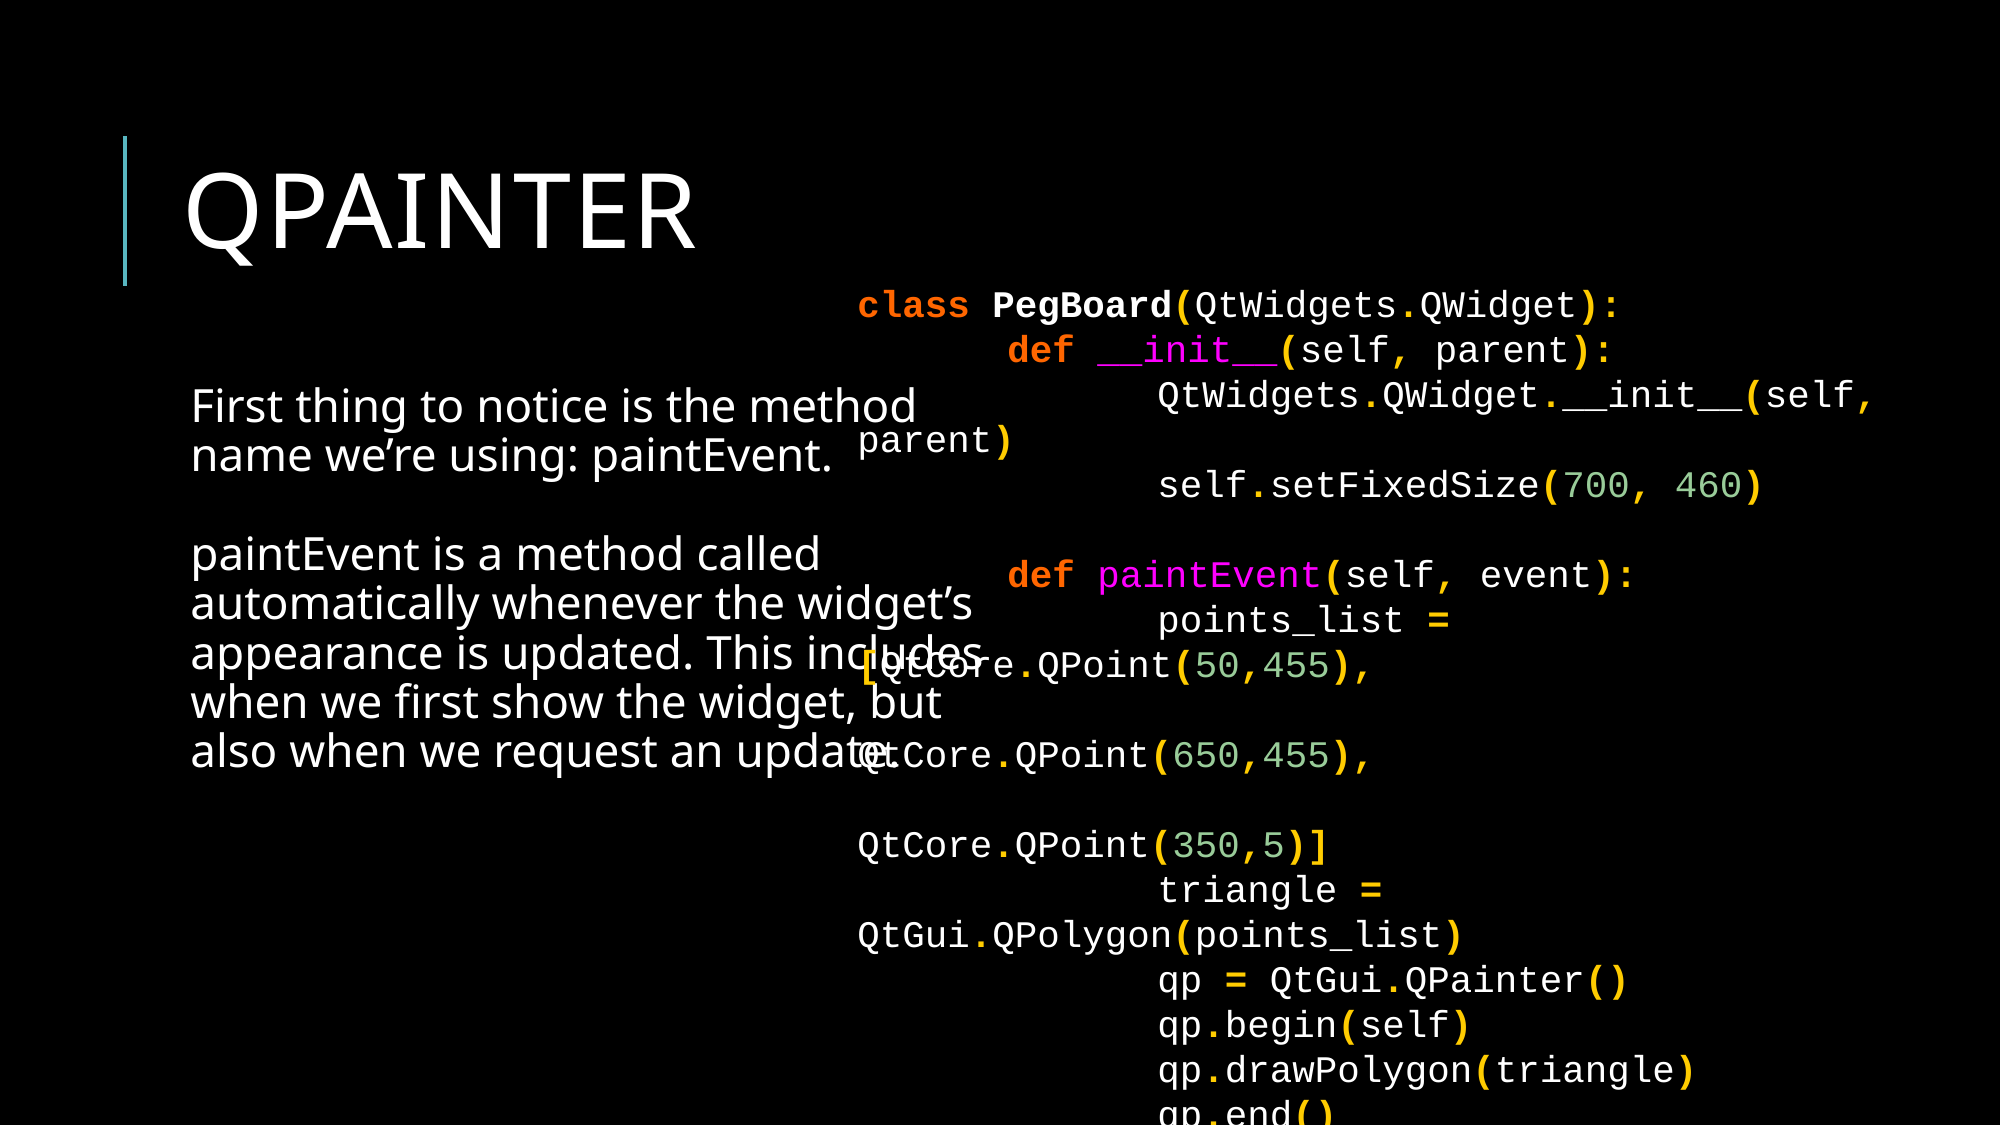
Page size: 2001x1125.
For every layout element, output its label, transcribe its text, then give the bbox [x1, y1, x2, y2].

list First thing to notice is the method name we’re using: paintEvent. paintEvent is a method called automatically whenever the widget’s appearance is updated. This includes when we first show the widget, but also when we request an update. [168, 375, 842, 1035]
text_box class PegBoard(QtWidgets.QWidget): def __init__(self, parent): QtWidgets.QWidget.__init__(self, parent) self.setFixedSize(700, 460) def paintEvent(self, event): points_list = [QtCore.QPoint(50,455), QtCore.QPoint(650,455), QtCore.QPoint(350,5)] triangle = QtGui.QPolygon(points_list) qp = QtGui.QPainter() qp.begin(self) qp.drawPolygon(triangle) qp.end() [842, 272, 1964, 1125]
title QPainter [168, 96, 1763, 342]
